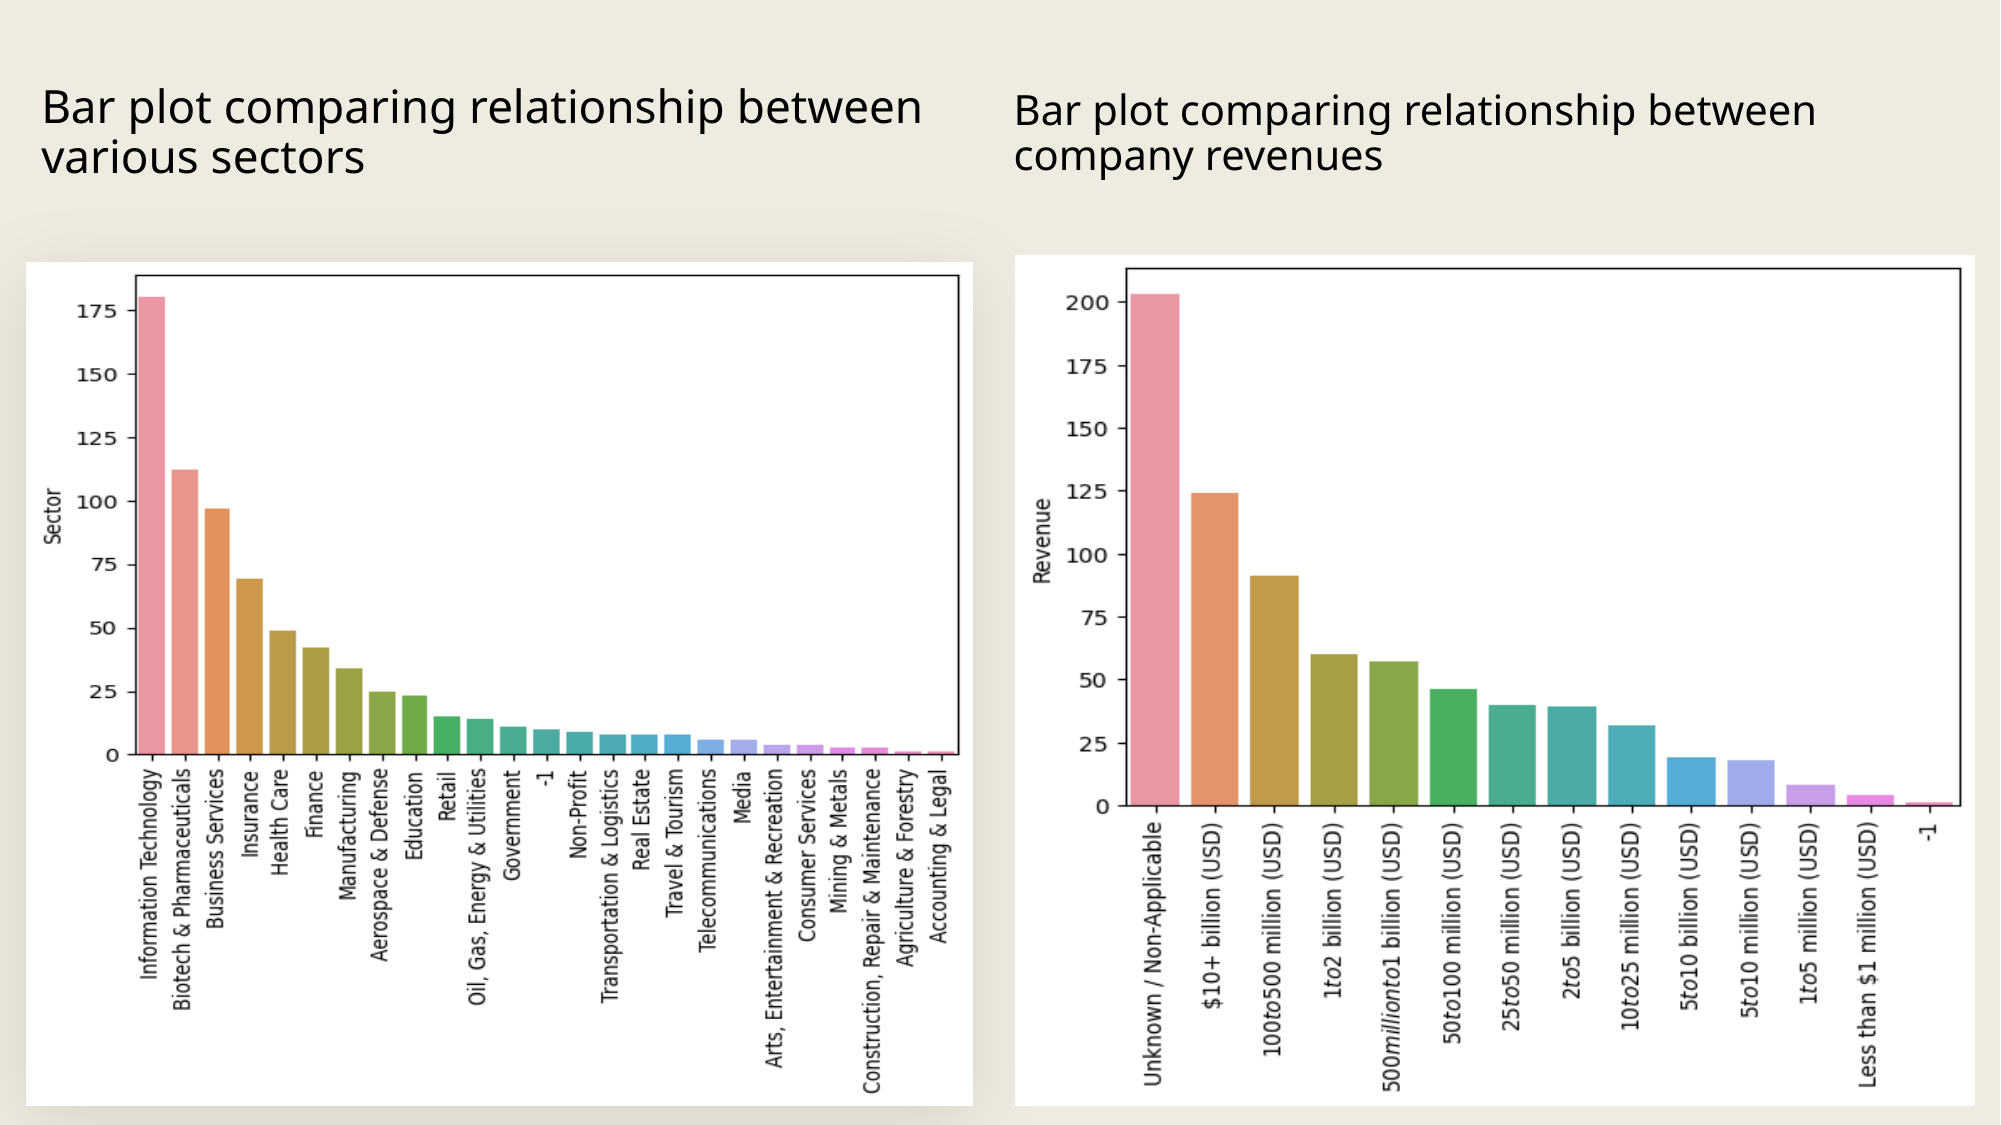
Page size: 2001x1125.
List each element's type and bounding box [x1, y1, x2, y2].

text_box [0, 0, 2000, 1125]
picture [1015, 255, 1975, 1106]
picture [26, 262, 973, 1106]
